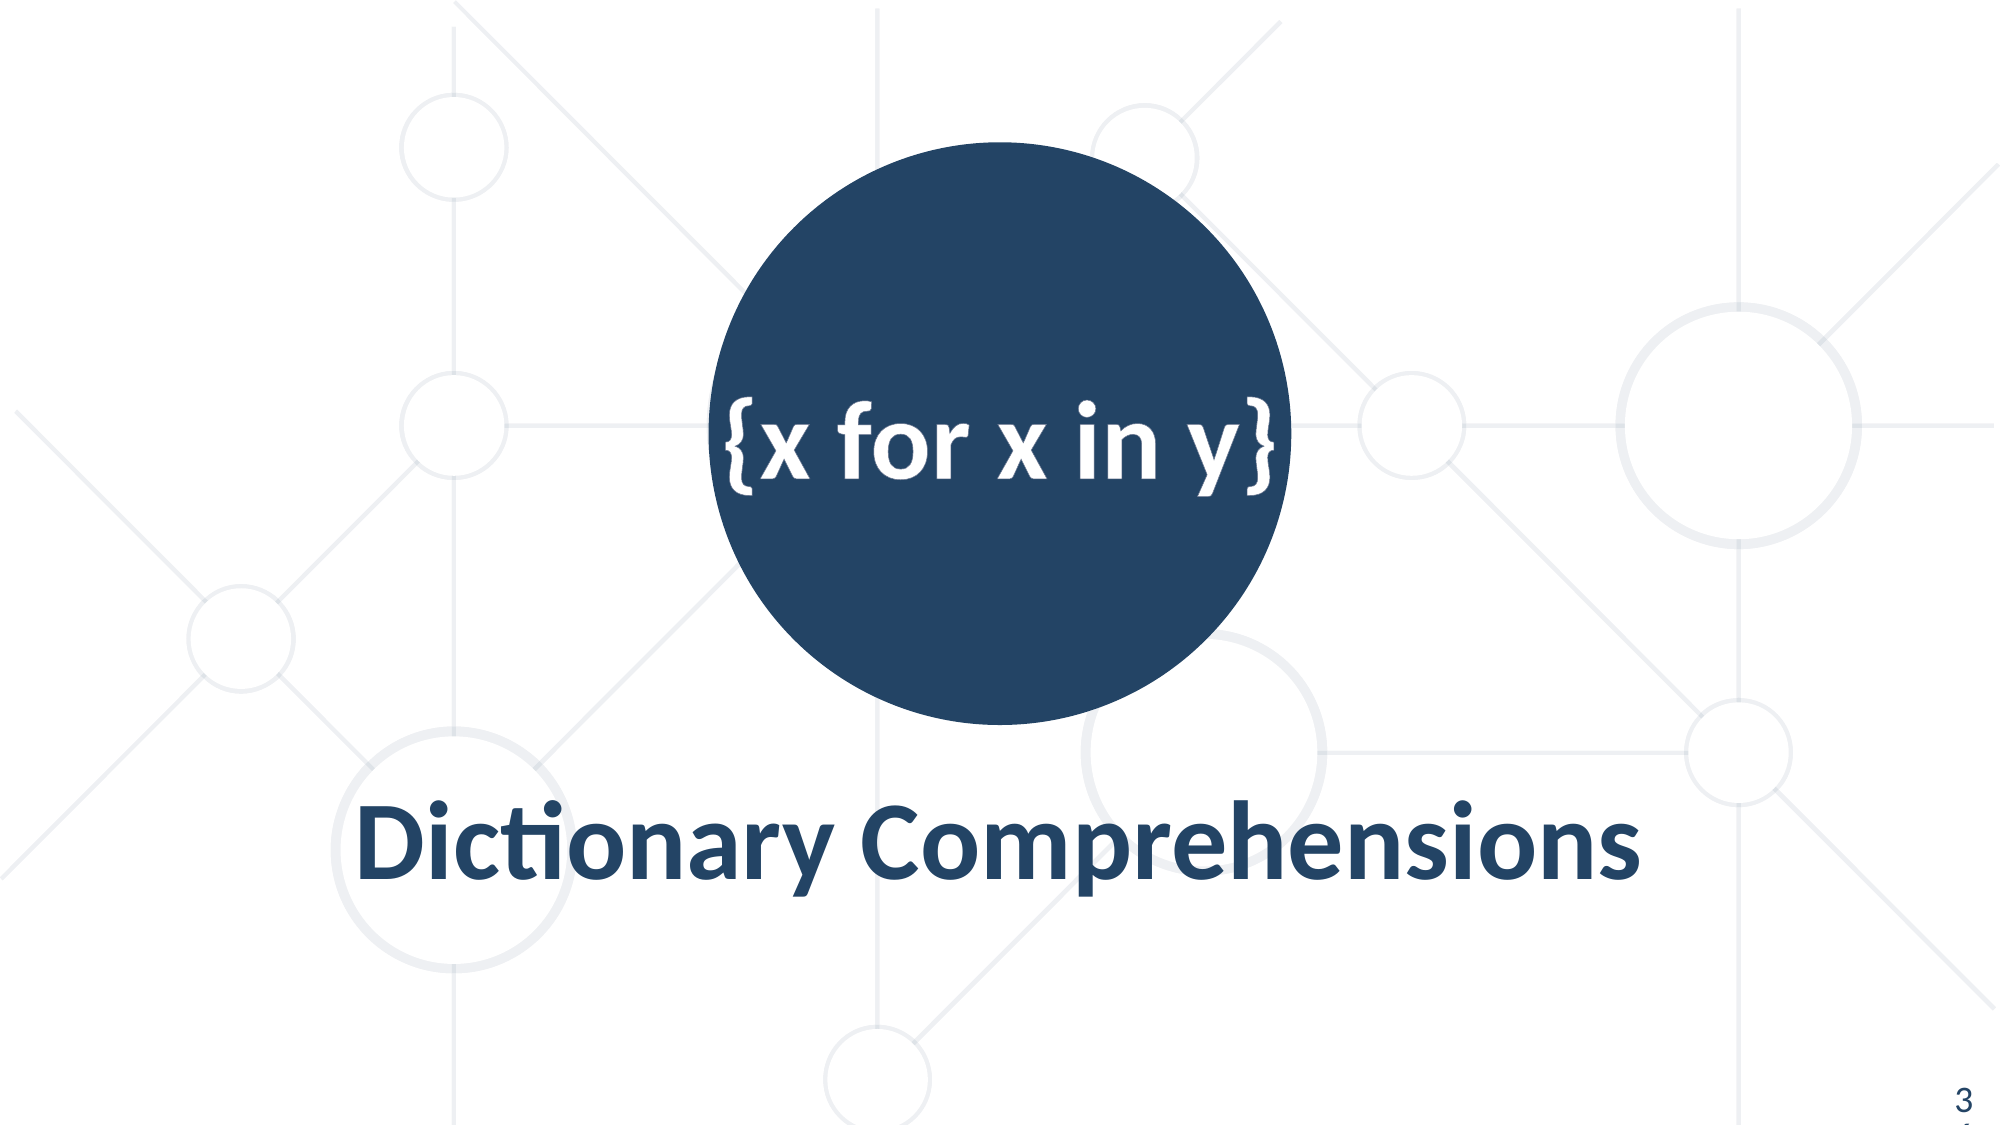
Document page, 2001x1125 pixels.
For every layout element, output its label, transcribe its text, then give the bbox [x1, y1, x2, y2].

title Dictionary Comprehensions [100, 771, 1900, 898]
text_box {x for x in y} [705, 358, 1295, 509]
slide_number 36 [1939, 1067, 2000, 1117]
